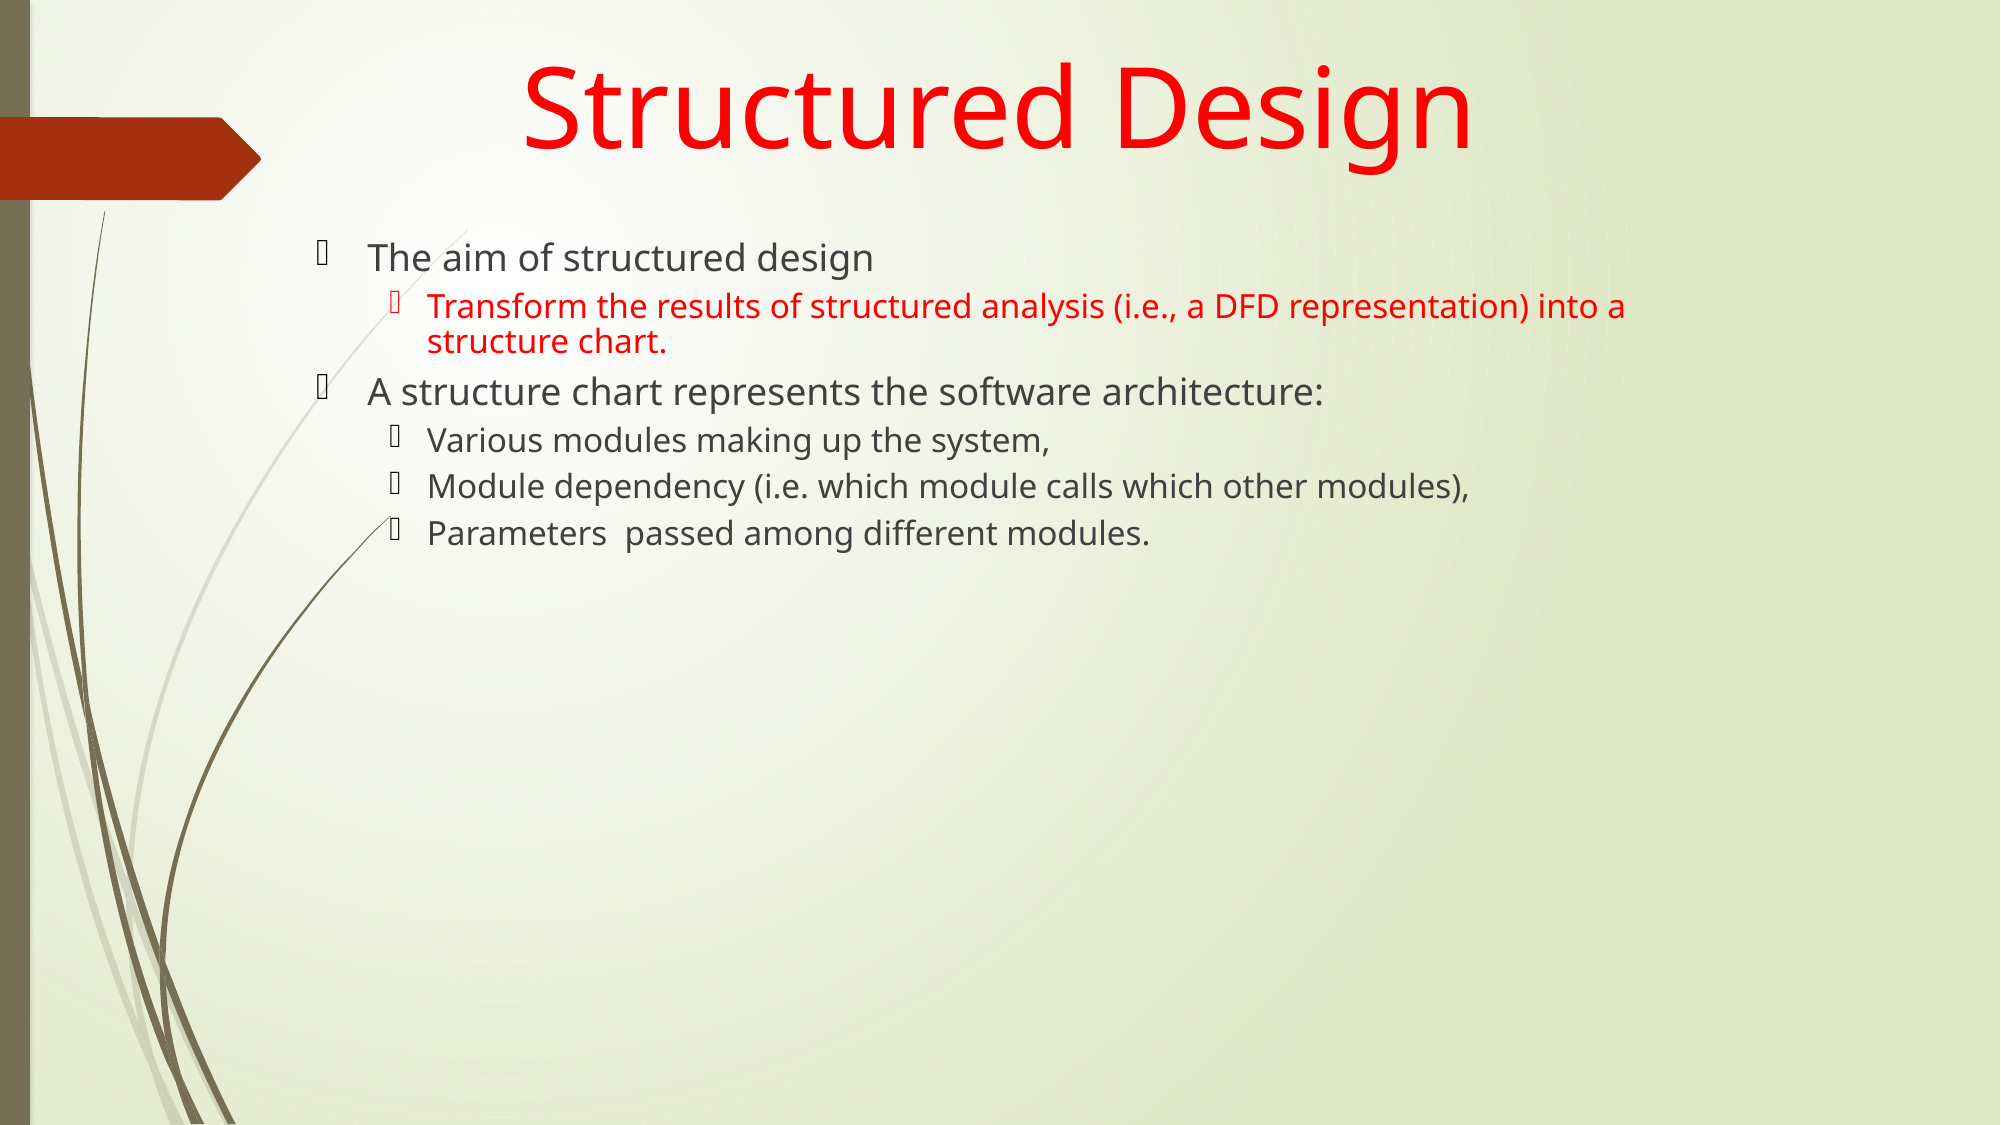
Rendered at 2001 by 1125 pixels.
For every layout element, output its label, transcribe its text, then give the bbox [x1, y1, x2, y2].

title Structured Design [360, 37, 1640, 188]
list The aim of structured design Transform the results of structured analysis (i.e., a DFD representation) into a structure chart. A structure chart represents the software architecture: Various modules making up the system, Module dependency (i.e. which module calls which other modules), Parameters passed among different modules. [313, 231, 1698, 989]
